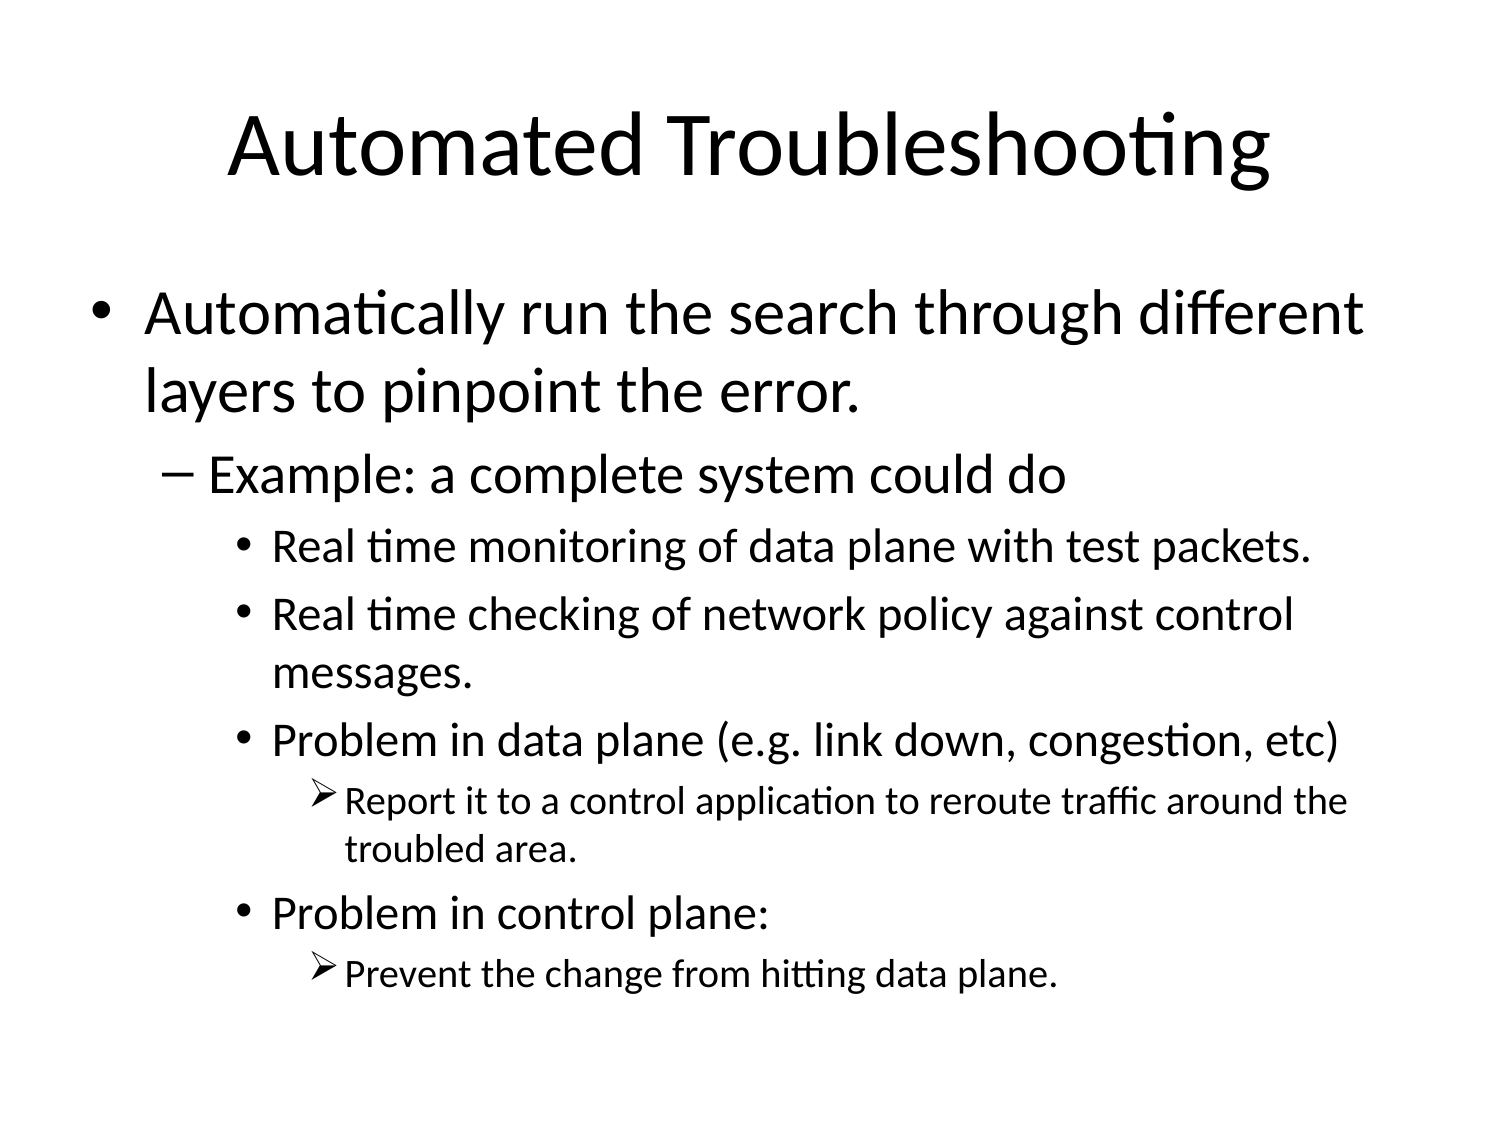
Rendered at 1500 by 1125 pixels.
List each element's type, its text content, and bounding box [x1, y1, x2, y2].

list Automatically run the search through different layers to pinpoint the error. Example: a complete system could do Real time monitoring of data plane with test packets. Real time checking of network policy against control messages. Problem in data plane (e.g. link down, congestion, etc) Report it to a control application to reroute traffic around the troubled area. Problem in control plane: Prevent the change from hitting data plane. [75, 262, 1425, 1005]
title Automated Troubleshooting [75, 45, 1425, 233]
